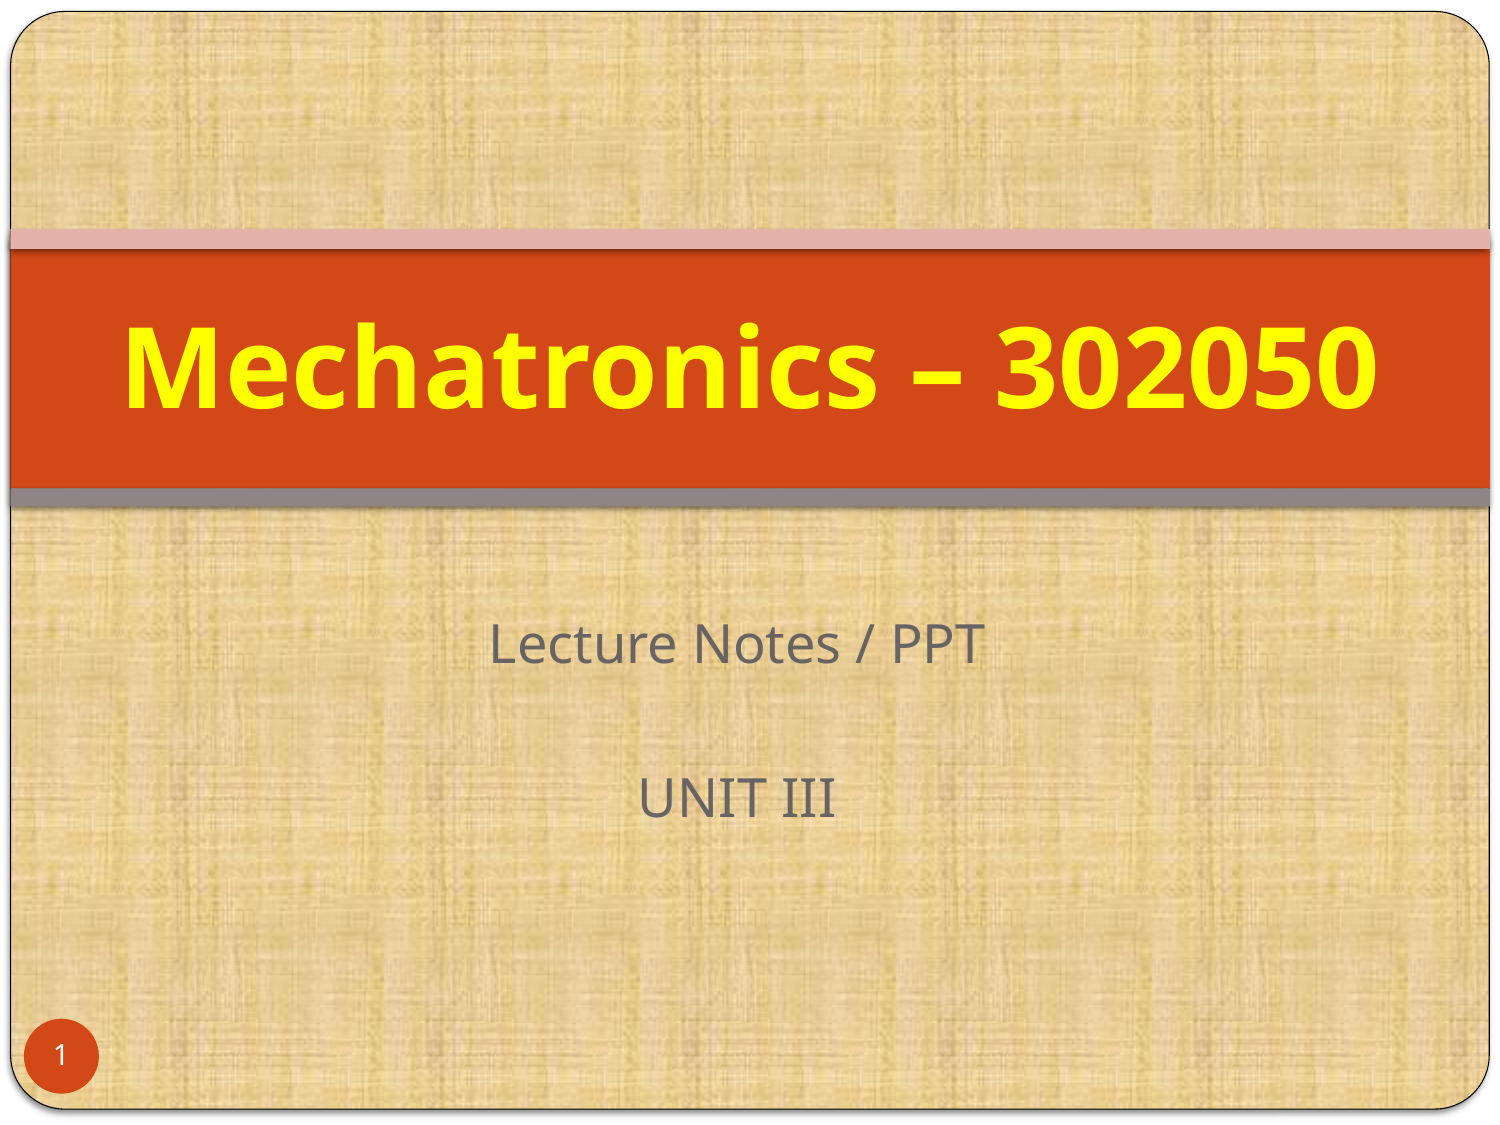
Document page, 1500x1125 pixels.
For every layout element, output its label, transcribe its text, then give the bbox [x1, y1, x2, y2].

picture [12, 507, 1488, 1108]
subtitle Lecture Notes / PPT UNIT III [212, 525, 1263, 1025]
title Mechatronics – 302050 [75, 247, 1425, 489]
picture [12, 12, 1488, 229]
slide_number 1 [23, 1018, 99, 1094]
